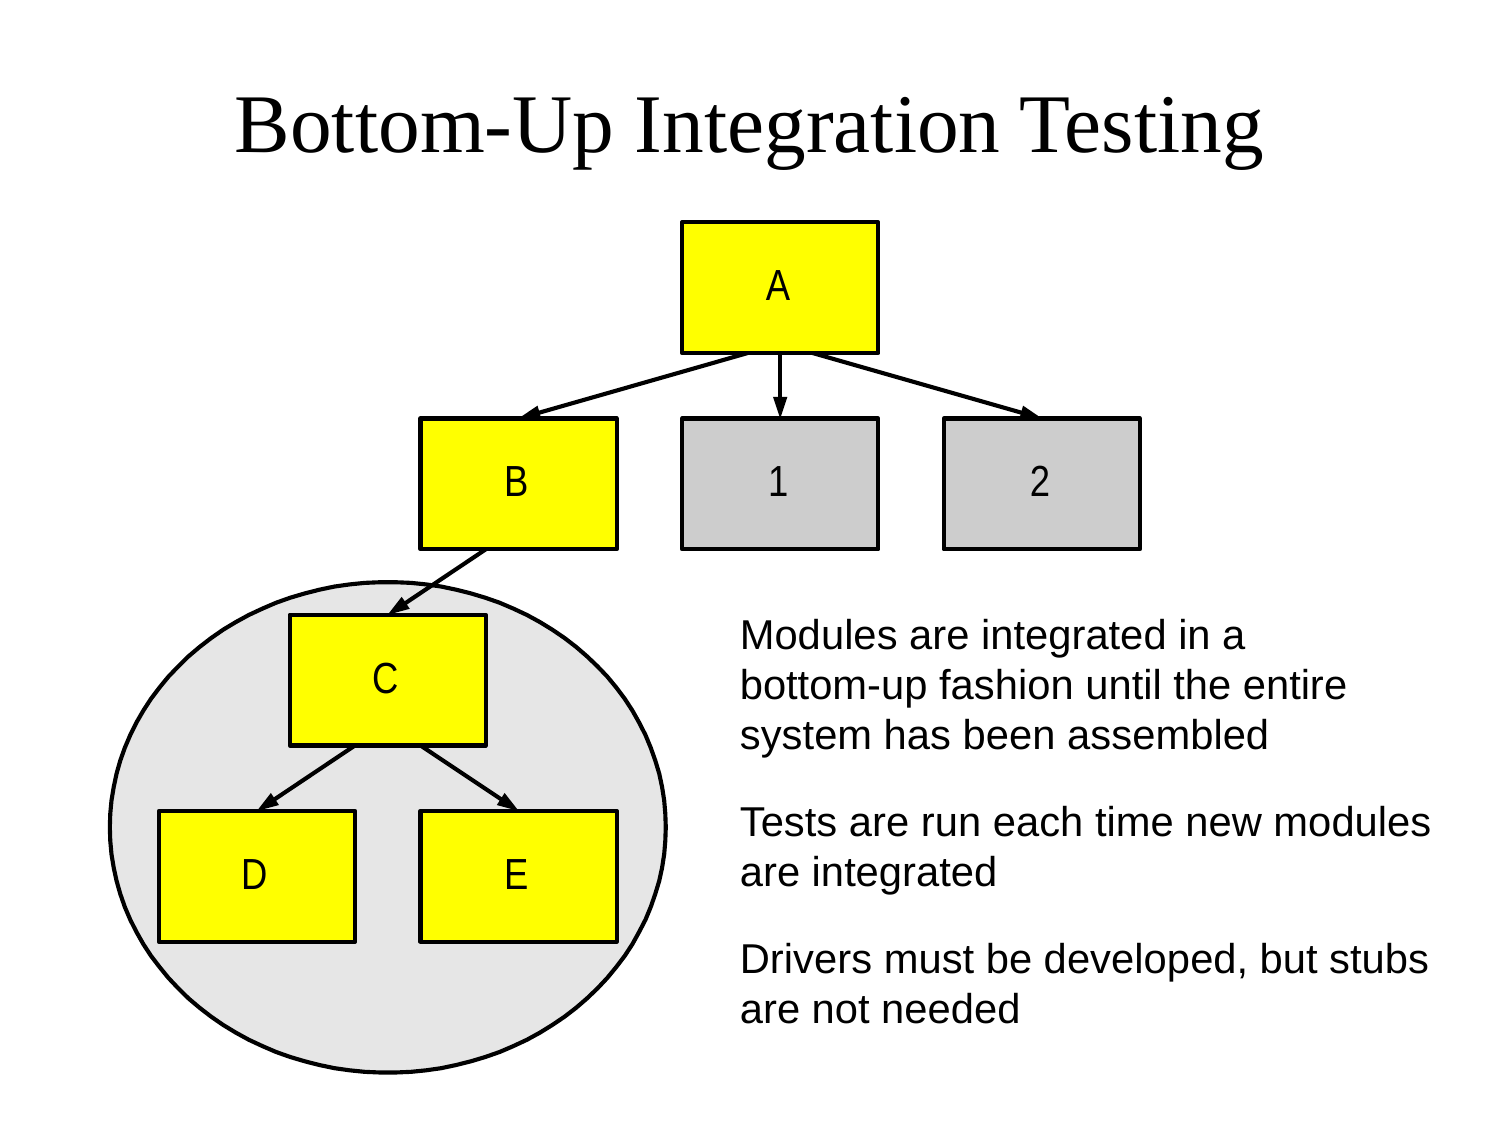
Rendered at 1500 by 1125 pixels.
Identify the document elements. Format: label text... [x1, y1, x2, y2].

picture [99, 212, 1151, 1083]
text_box Tests are run each time new modules are integrated [1154, 787, 1463, 903]
text_box Modules are integrated in a bottom-up fashion until the entire system has been assembled [1154, 600, 1400, 765]
text_box Drivers must be developed, but stubs are not needed [1154, 924, 1463, 1040]
title Bottom-Up Integration Testing [112, 24, 1388, 213]
